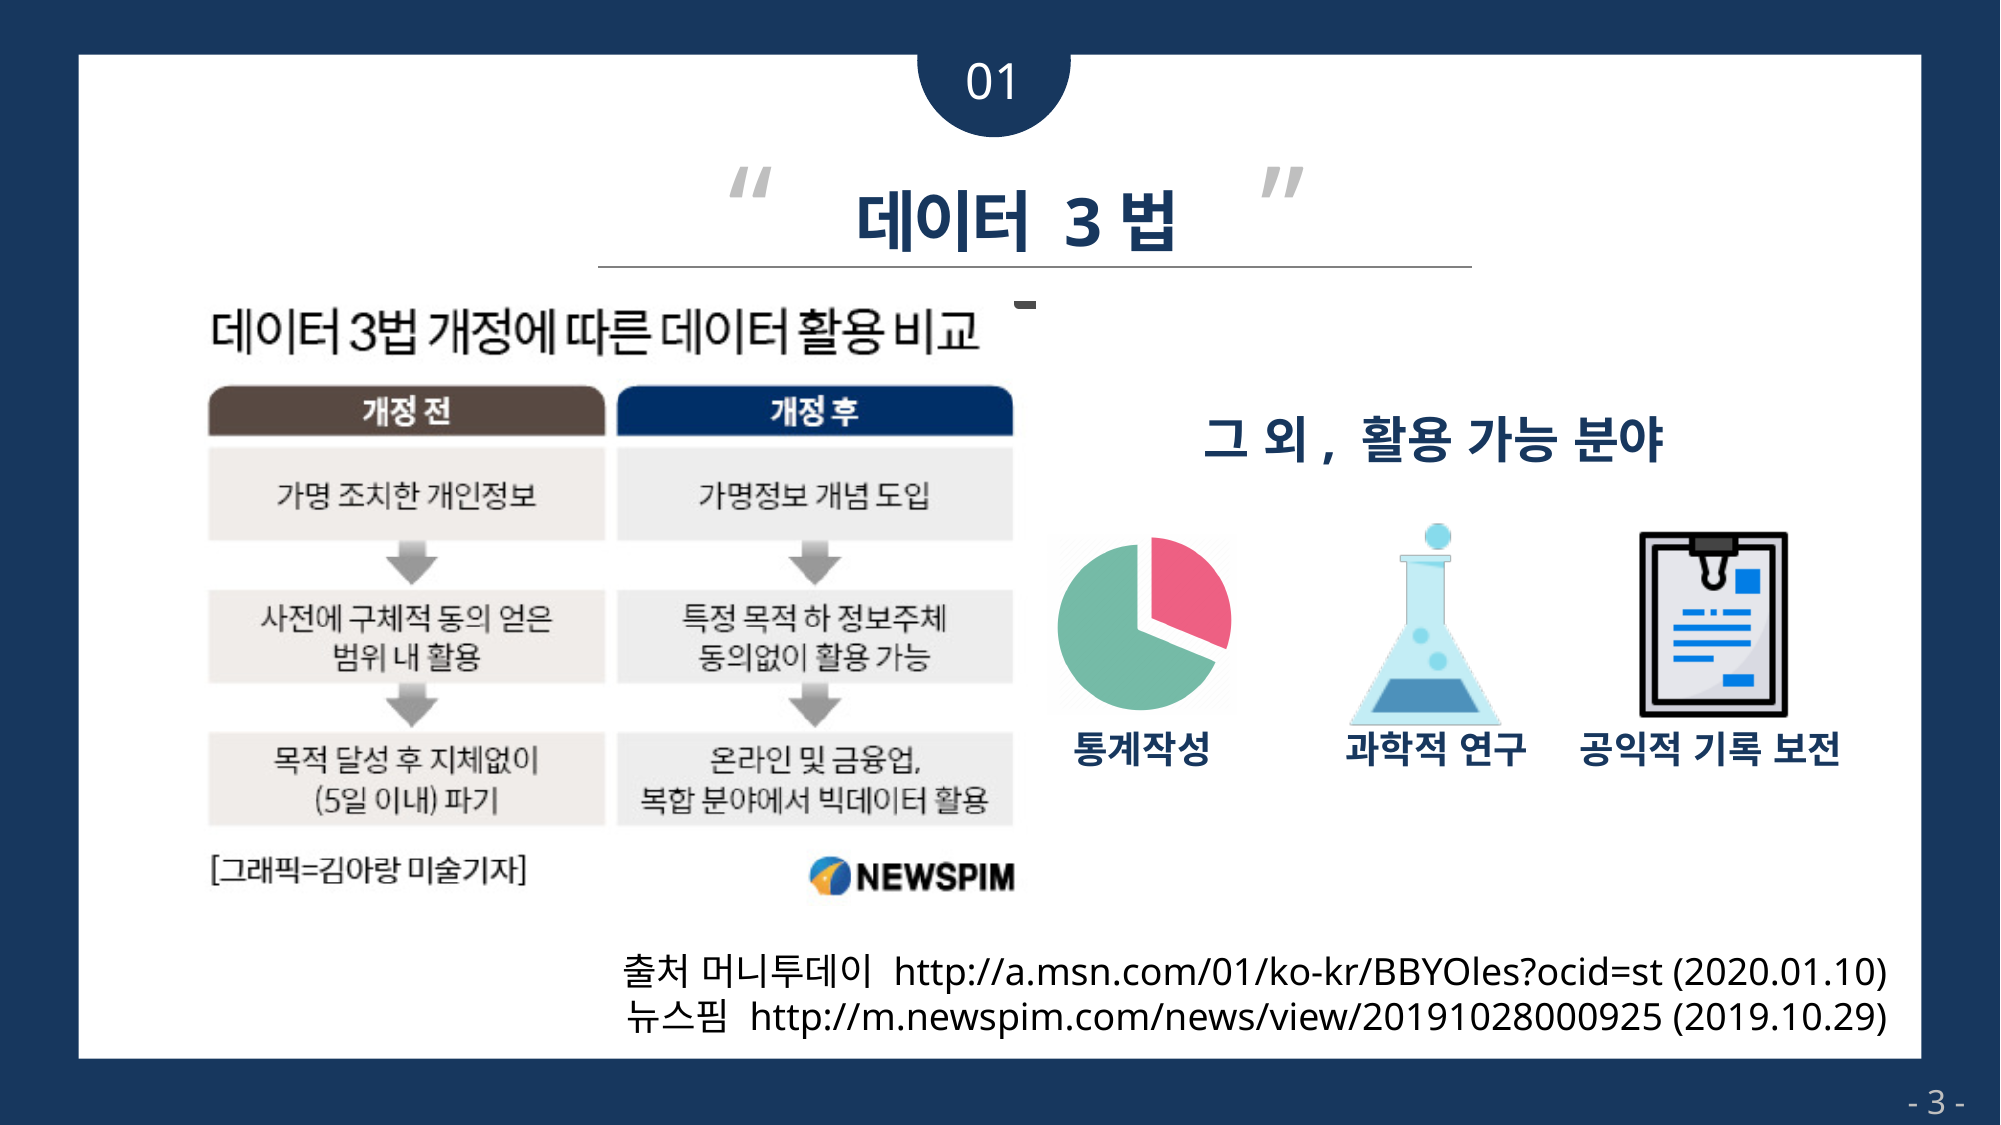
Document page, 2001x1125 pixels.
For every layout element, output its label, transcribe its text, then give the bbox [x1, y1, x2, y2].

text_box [1046, 491, 1814, 759]
picture [201, 301, 1036, 906]
text_box - 3 - [1696, 1073, 1981, 1125]
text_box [78, 0, 1922, 1059]
